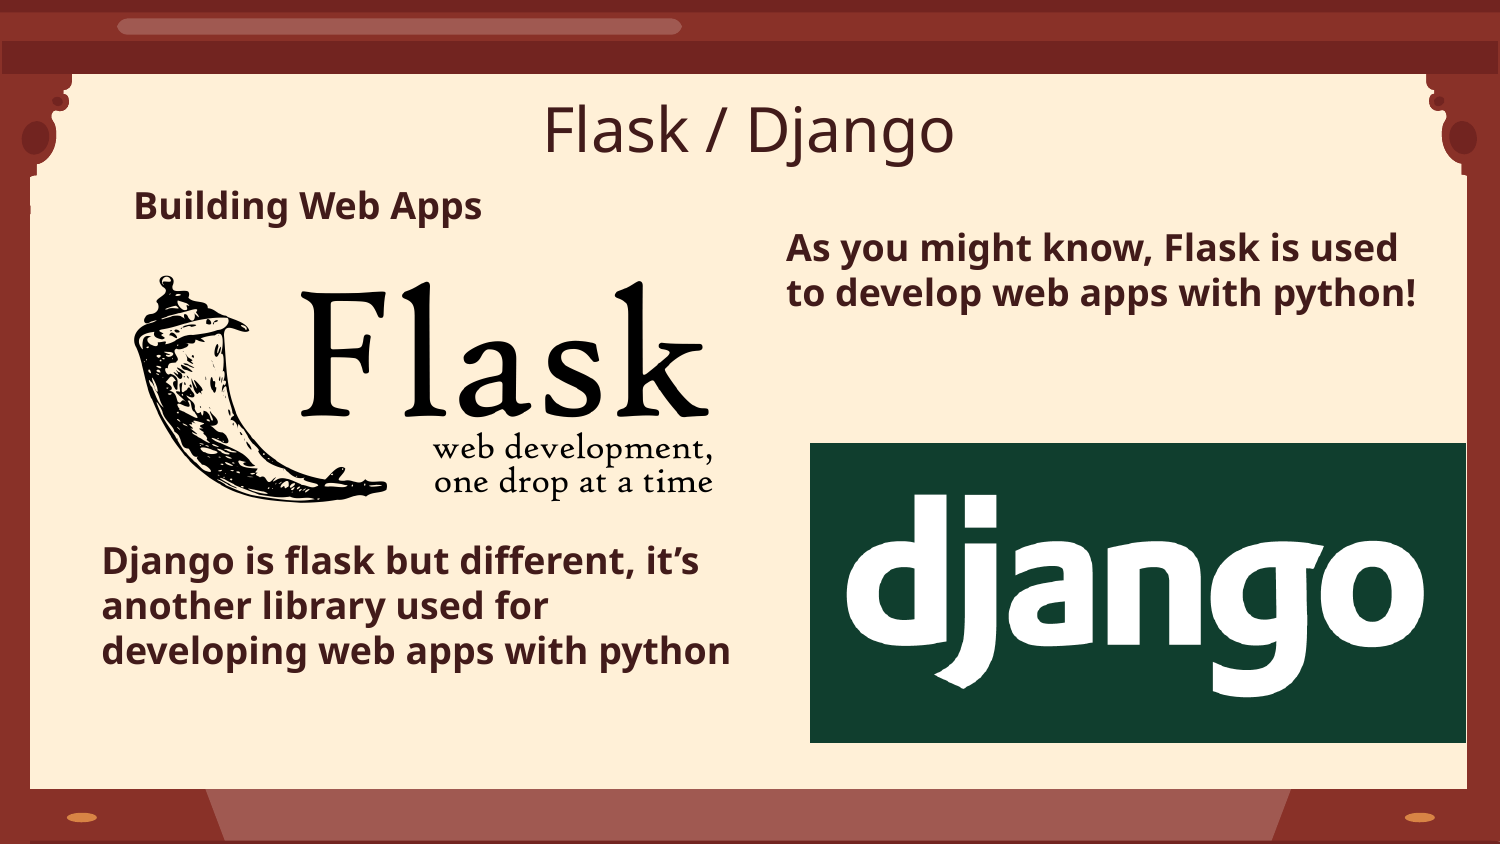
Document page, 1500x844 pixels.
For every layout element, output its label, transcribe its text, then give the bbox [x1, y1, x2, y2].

picture [809, 443, 1467, 743]
picture [117, 268, 727, 508]
title Flask / Django [118, 88, 1382, 166]
list Django is flask but different, it’s another library used for developing web apps with python [86, 522, 759, 844]
list As you might know, Flask is used to develop web apps with python! [771, 208, 1444, 798]
list Building Web Apps [118, 166, 1382, 756]
